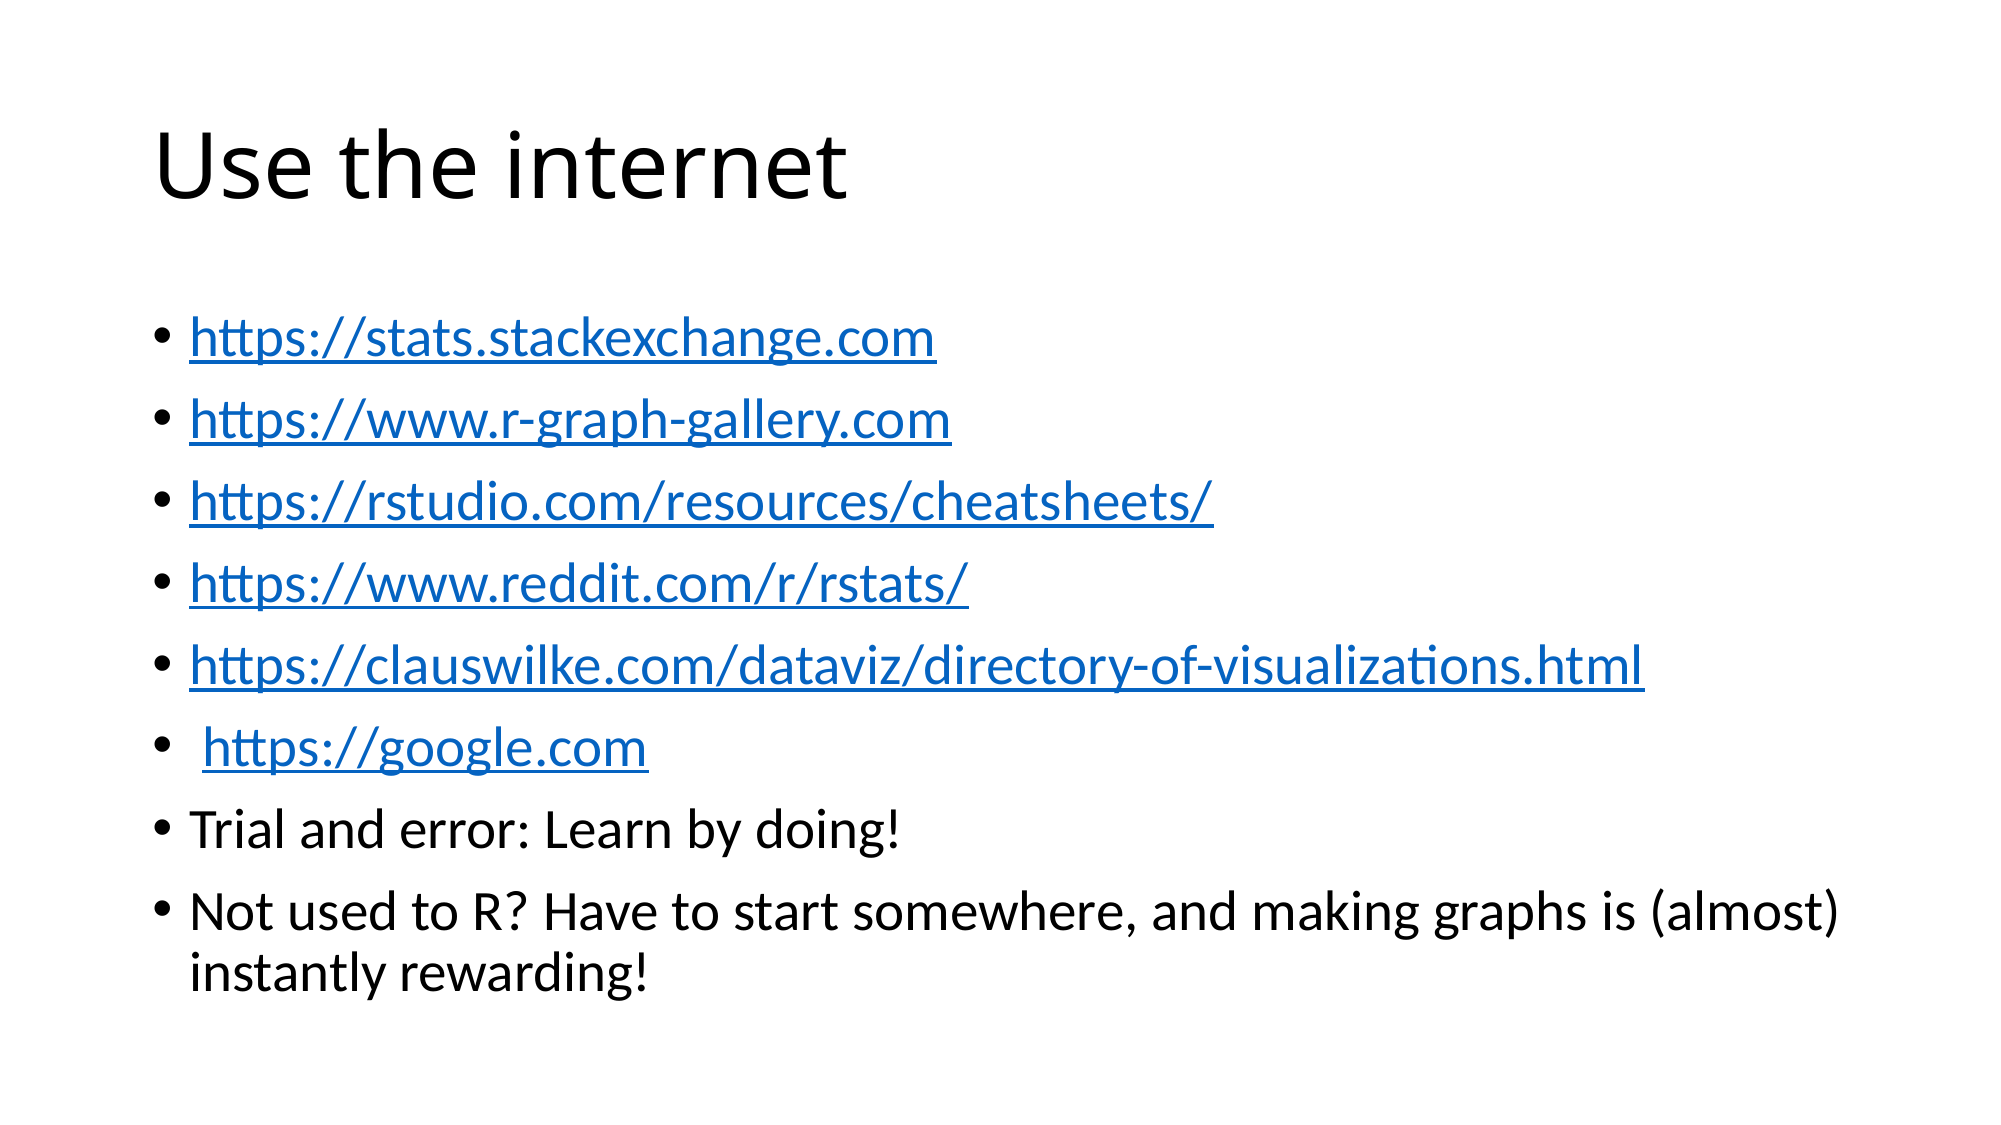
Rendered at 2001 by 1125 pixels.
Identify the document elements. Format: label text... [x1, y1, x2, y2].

title Use the internet [137, 59, 1863, 278]
list https://stats.stackexchange.com https://www.r-graph-gallery.com https://rstudio.com/resources/cheatsheets/ https://www.reddit.com/r/rstats/ https://clauswilke.com/dataviz/directory-of-visualizations.html https://google.com Trial and error: Learn by doing! Not used to R? Have to start somewhere, and making graphs is (almost) instantly rewarding! [137, 299, 1863, 1014]
